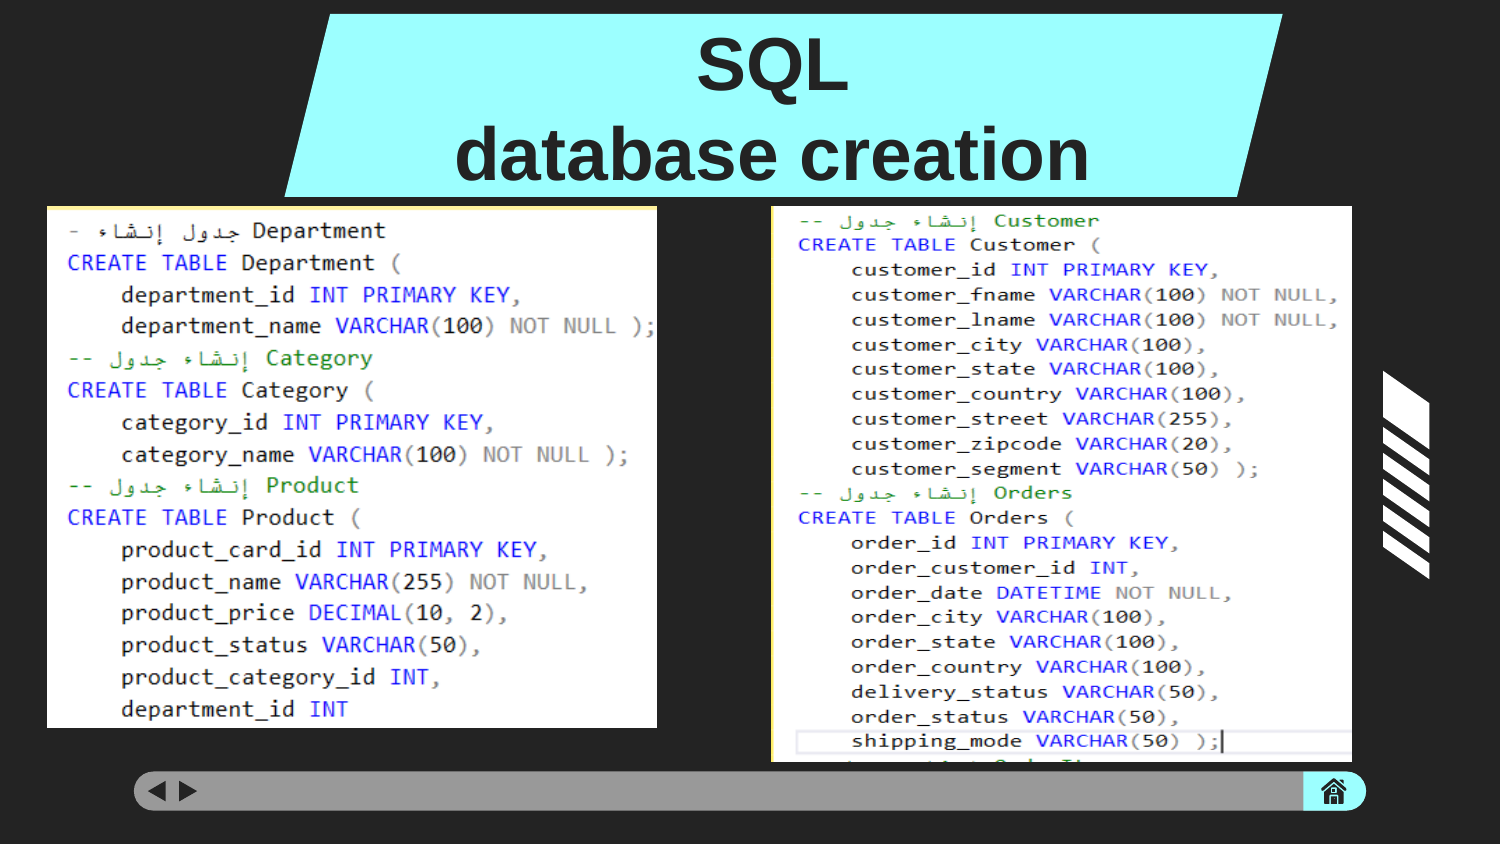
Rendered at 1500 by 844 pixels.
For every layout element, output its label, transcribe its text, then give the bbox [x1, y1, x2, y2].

text_box SQL database creation [282, 11, 1285, 200]
picture [46, 206, 657, 729]
picture [771, 206, 1353, 762]
